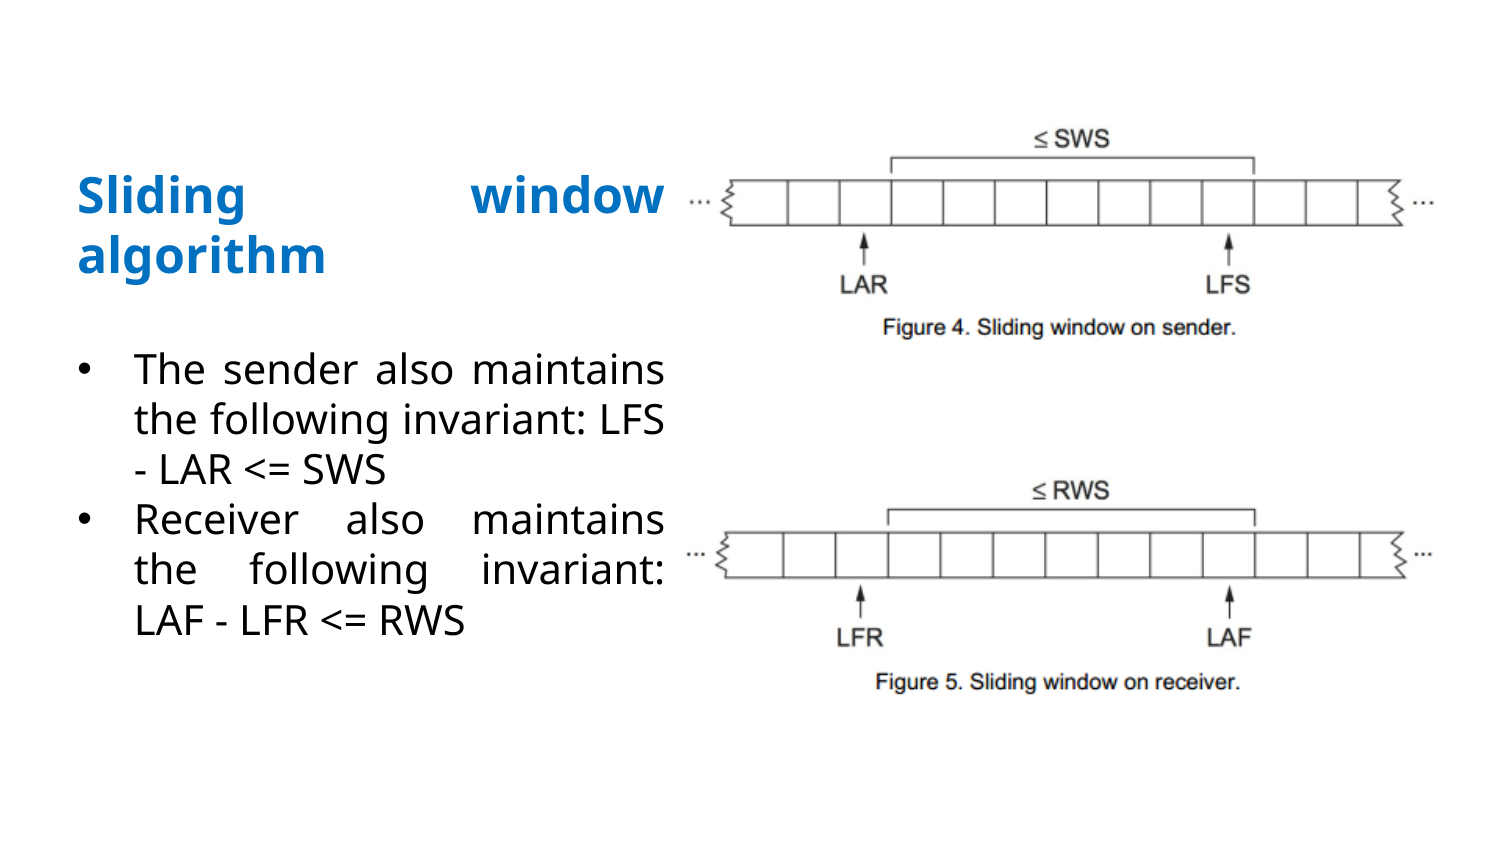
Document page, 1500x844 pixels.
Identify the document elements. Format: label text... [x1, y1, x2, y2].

text_box Sliding window algorithm The sender also maintains the following invariant: LFS - LAR <= SWS Receiver also maintains the following invariant: LAF - LFR <= RWS [62, 37, 681, 769]
picture [680, 473, 1445, 700]
picture [680, 123, 1449, 346]
